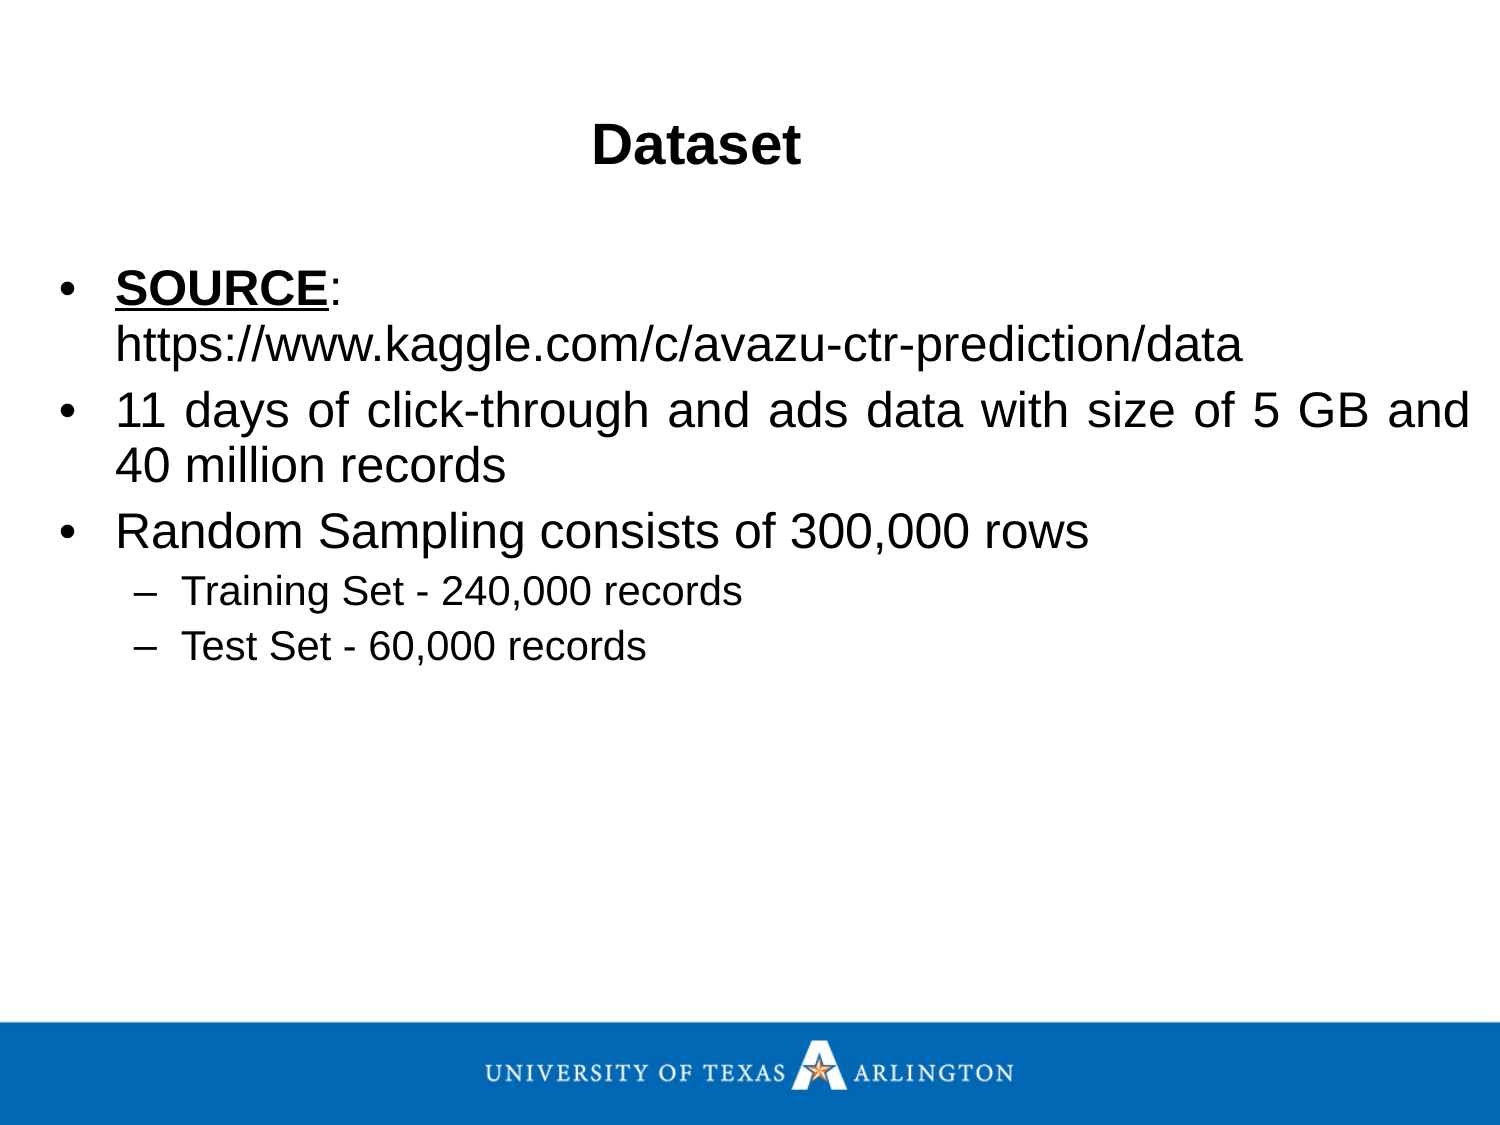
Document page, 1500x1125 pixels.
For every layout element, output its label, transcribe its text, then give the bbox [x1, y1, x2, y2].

picture [0, 0, 1500, 1125]
title Dataset [43, 66, 1350, 224]
list SOURCE: https://www.kaggle.com/c/avazu-ctr-prediction/data 11 days of click-through and ads data with size of 5 GB and 40 million records Random Sampling consists of 300,000 rows Training Set - 240,000 records Test Set - 60,000 records [43, 187, 1487, 964]
